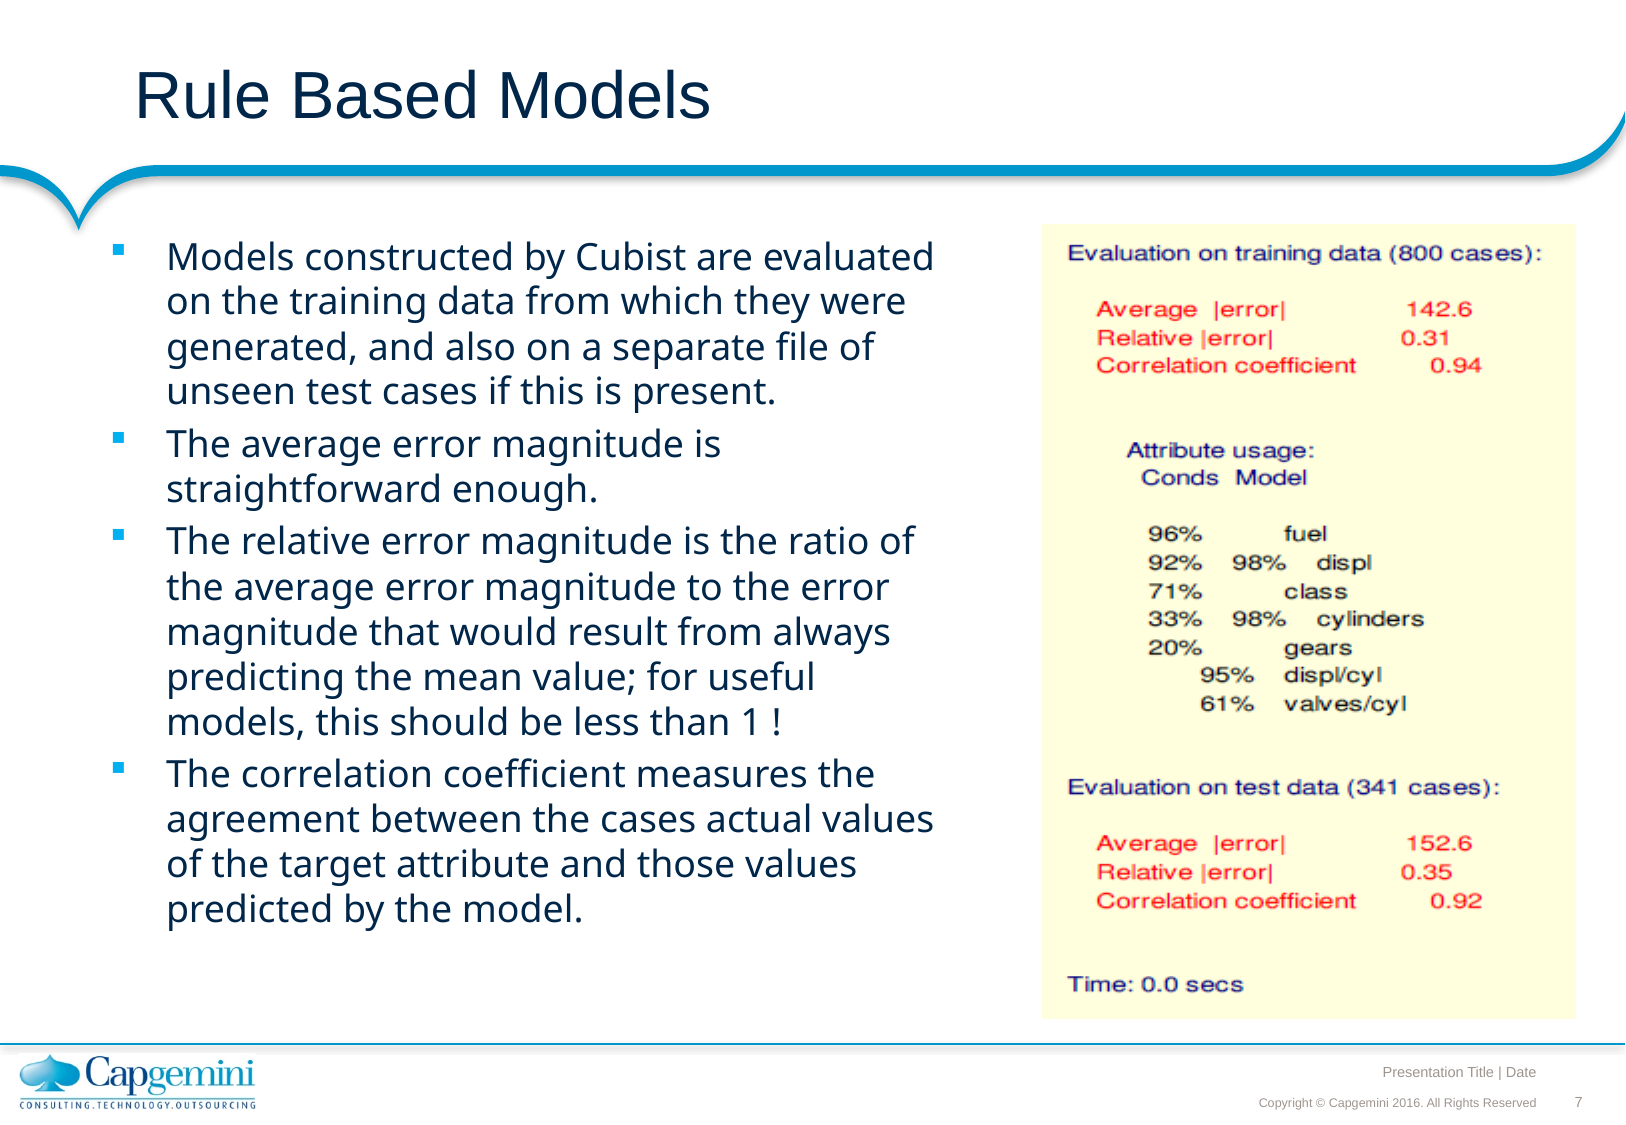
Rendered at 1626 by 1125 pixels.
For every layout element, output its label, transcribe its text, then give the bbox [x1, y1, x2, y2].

picture [1042, 224, 1576, 1020]
picture [19, 1053, 256, 1110]
title Rule Based Models [86, 35, 1549, 161]
text_box Models constructed by Cubist are evaluated on the training data from which they were generated, and also on a separate file of unseen test cases if this is present. The average error magnitude is straightforward enough. The relative error magnitude is the ratio of the average error magnitude to the error magnitude that would result from always predicting the mean value; for useful models, this should be less than 1 ! The correlation coefficient measures the agreement between the cases actual values of the target attribute and those values predicted by the model. [94, 224, 975, 1025]
